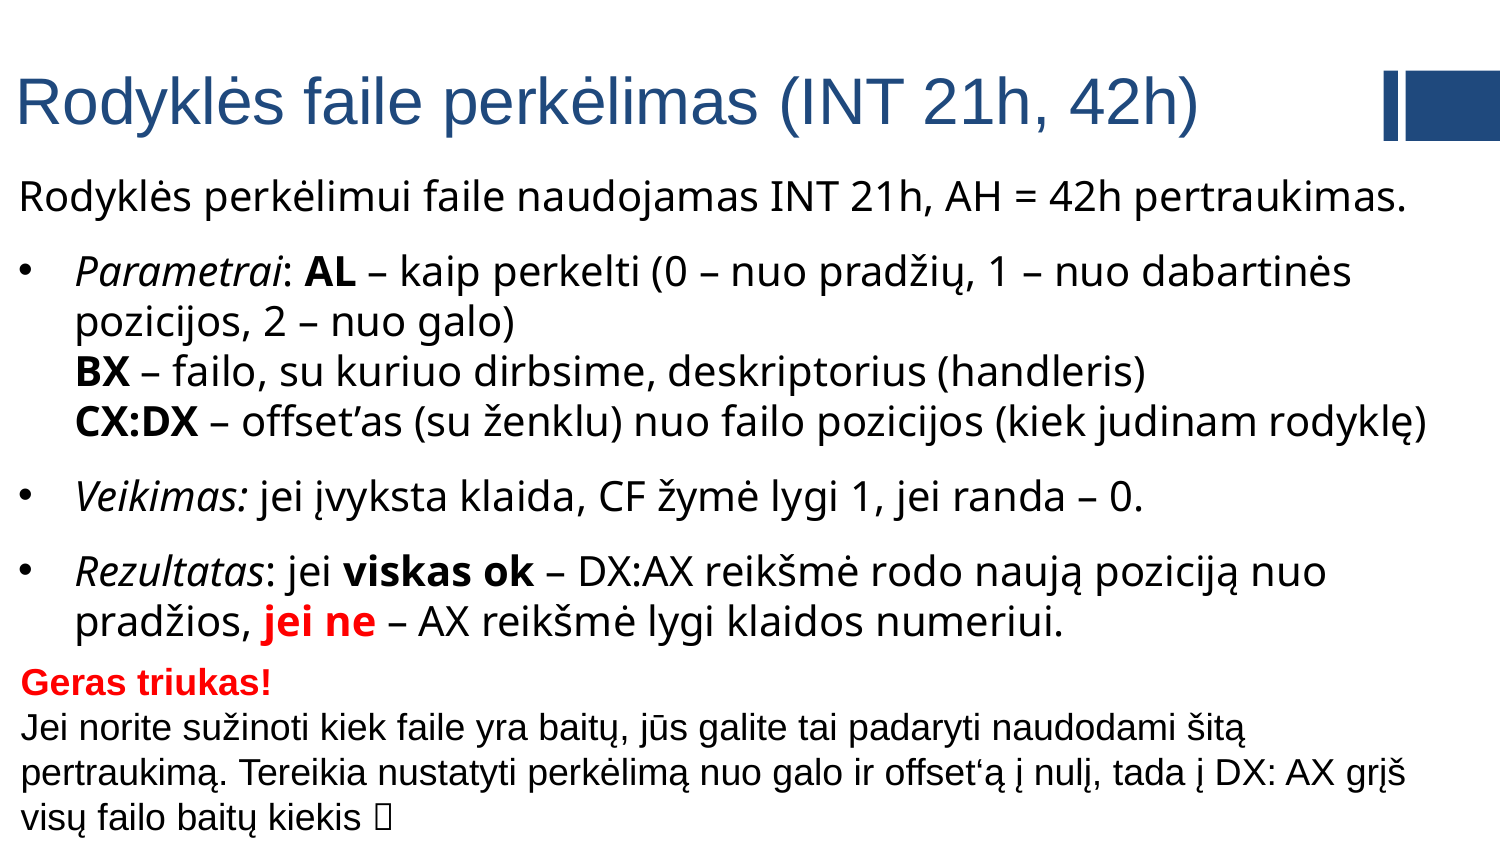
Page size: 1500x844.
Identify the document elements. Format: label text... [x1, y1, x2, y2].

text_box Geras triukas! Jei norite sužinoti kiek faile yra baitų, jūs galite tai padaryti naudodami šitą pertraukimą. Tereikia nustatyti perkėlimą nuo galo ir offset‘ą į nulį, tada į DX: AX grįš visų failo baitų kiekis  [5, 650, 1471, 844]
title Rodyklės faile perkėlimas (INT 21h, 42h) [0, 3, 1388, 146]
text_box Rodyklės perkėlimui faile naudojamas INT 21h, AH = 42h pertraukimas. Parametrai: AL – kaip perkelti (0 – nuo pradžių, 1 – nuo dabartinės pozicijos, 2 – nuo galo) BX – failo, su kuriuo dirbsime, deskriptorius (handleris) CX:DX – offset’as (su ženklu) nuo failo pozicijos (kiek judinam rodyklę) Veikimas: jei įvyksta klaida, CF žymė lygi 1, jei randa – 0. Rezultatas: jei viskas ok – DX:AX reikšmė rodo naują poziciją nuo pradžios, jei ne – AX reikšmė lygi klaidos numeriui. [3, 161, 1460, 652]
